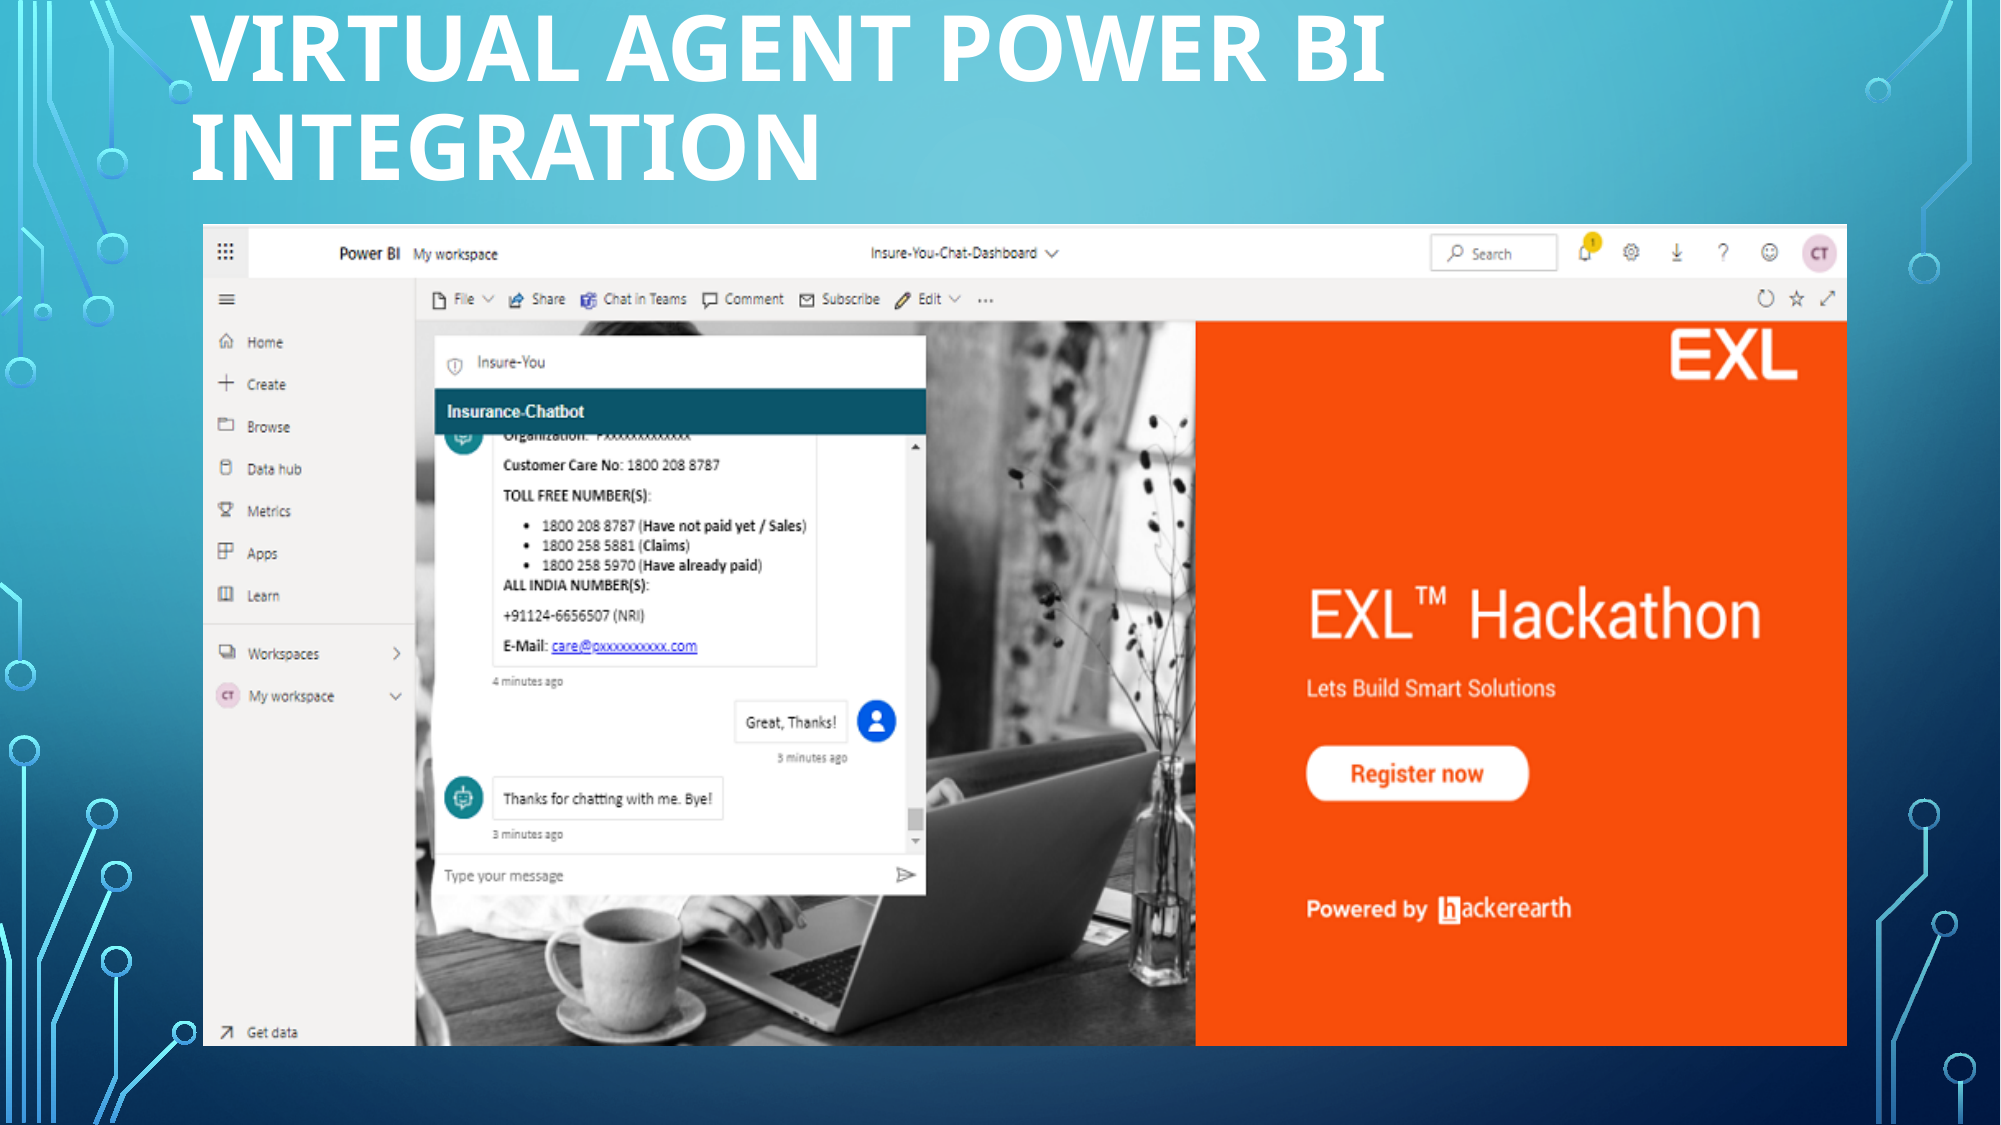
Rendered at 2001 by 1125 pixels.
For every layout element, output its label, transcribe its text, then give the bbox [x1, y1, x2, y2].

picture [203, 224, 1847, 1047]
title VIRTUAL AGENT power bi INTEGRATION [175, 0, 1925, 203]
